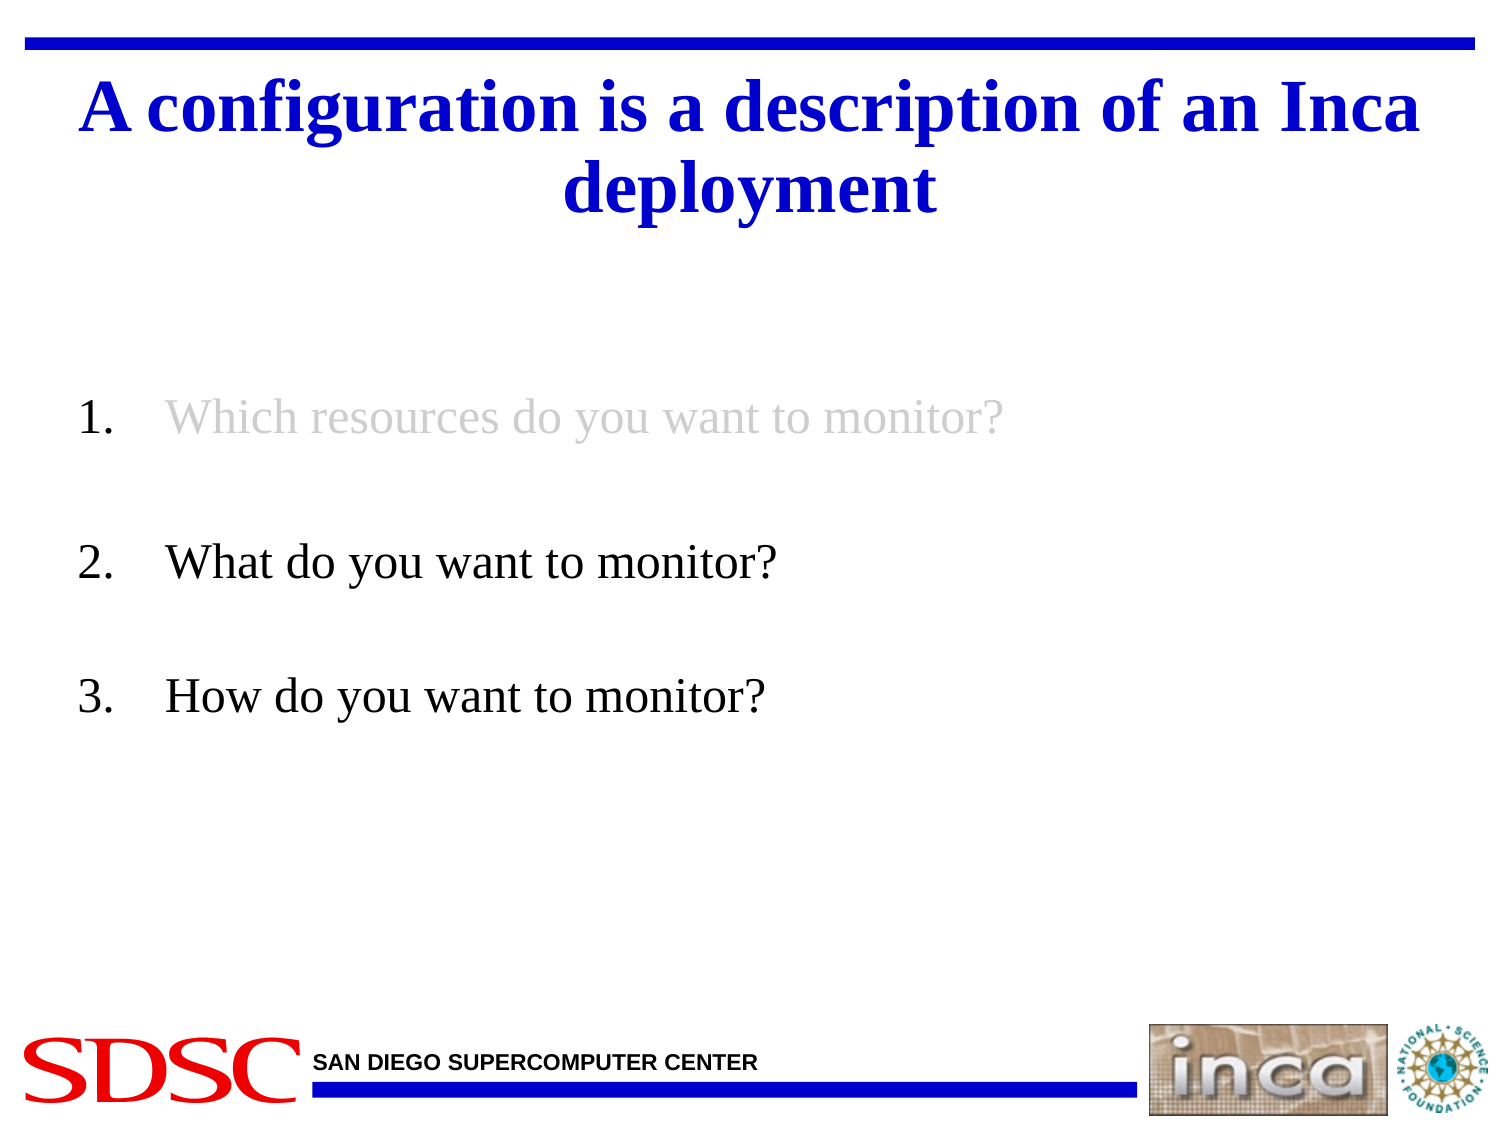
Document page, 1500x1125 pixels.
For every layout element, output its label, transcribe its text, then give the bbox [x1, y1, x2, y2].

picture [1397, 1024, 1488, 1113]
picture [1149, 1024, 1388, 1116]
title A configuration is a description of an Inca deployment [61, 61, 1438, 232]
list Which resources do you want to monitor? What do you want to monitor? How do you want to monitor? [61, 232, 1438, 1013]
picture [24, 1037, 300, 1103]
